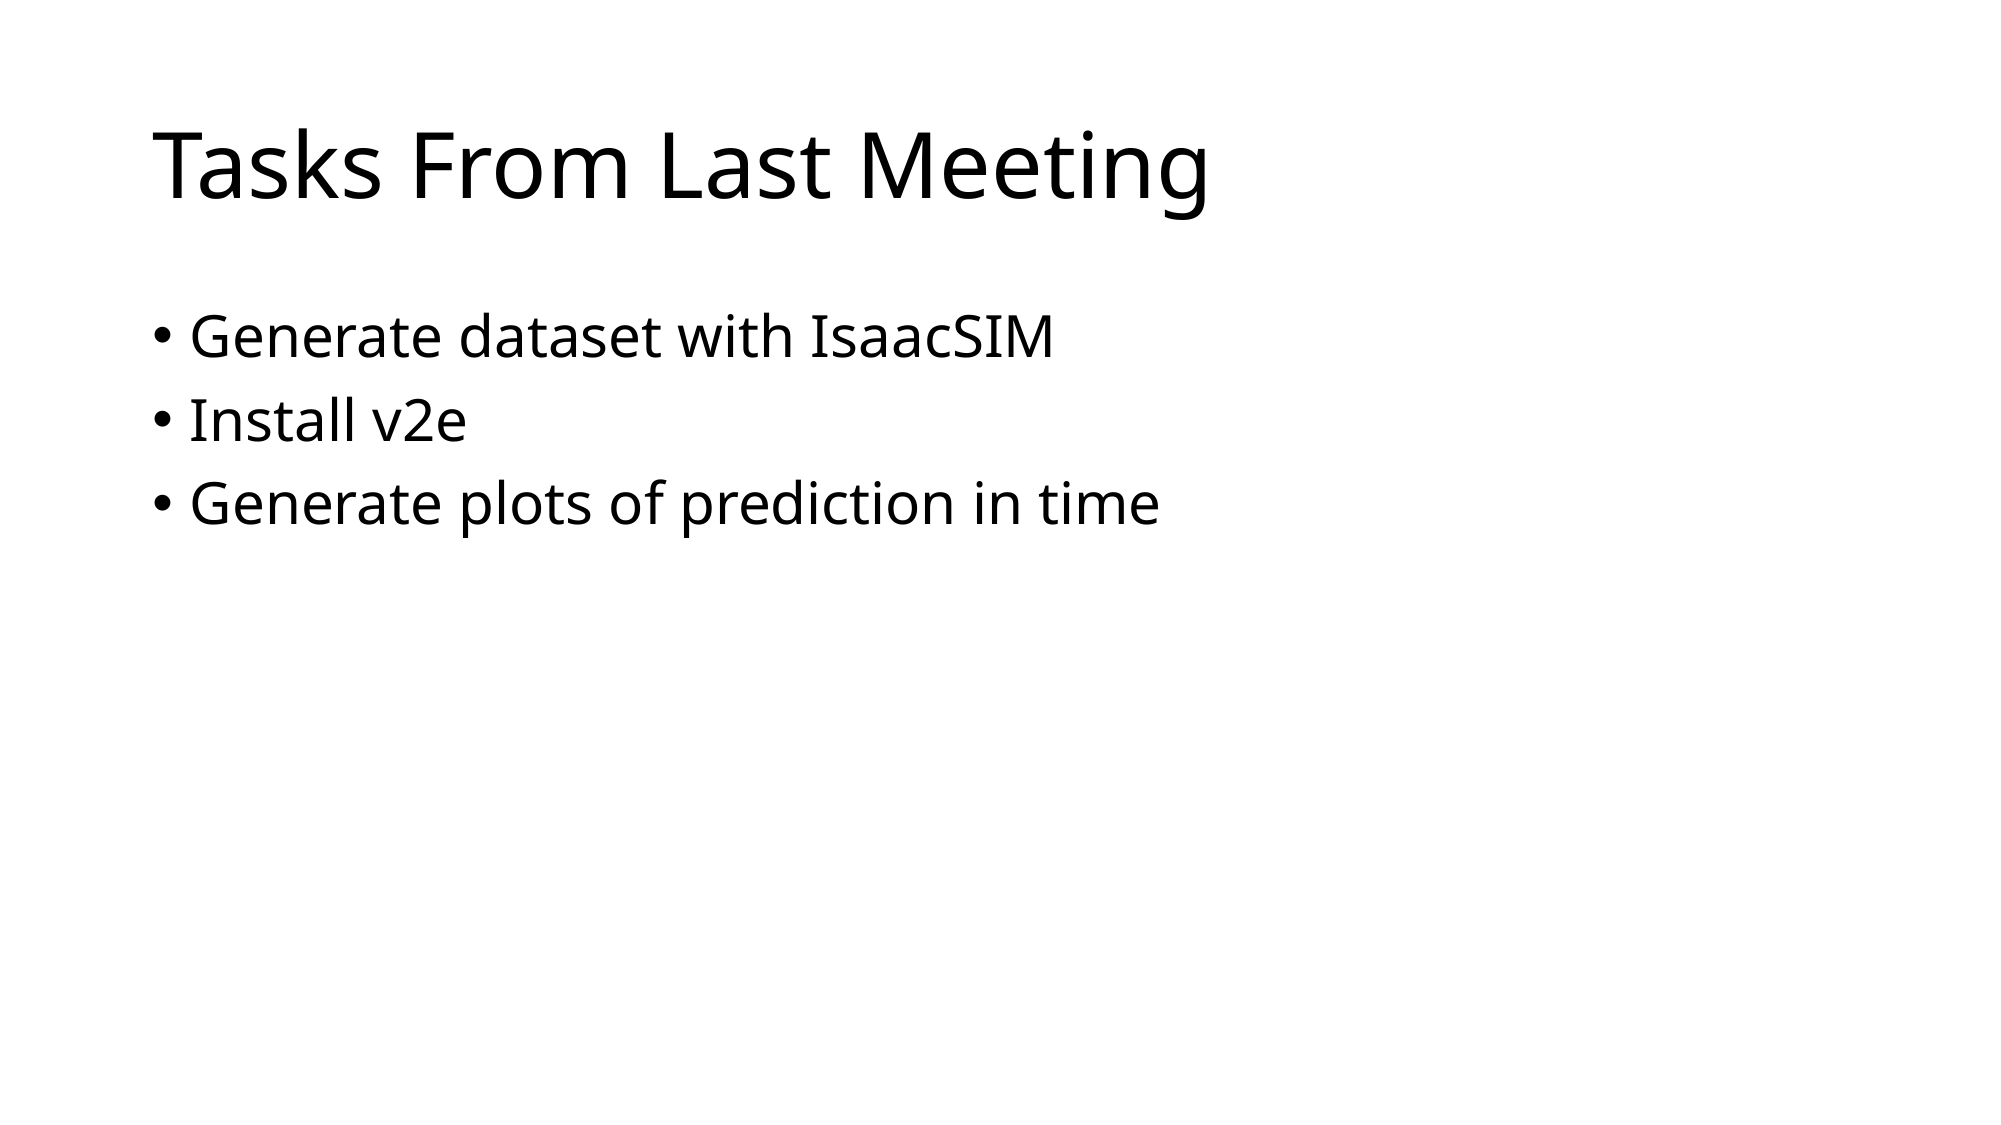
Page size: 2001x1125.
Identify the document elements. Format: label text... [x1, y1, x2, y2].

title Tasks From Last Meeting [137, 59, 1863, 278]
list Generate dataset with IsaacSIM Install v2e Generate plots of prediction in time [137, 299, 1863, 1014]
